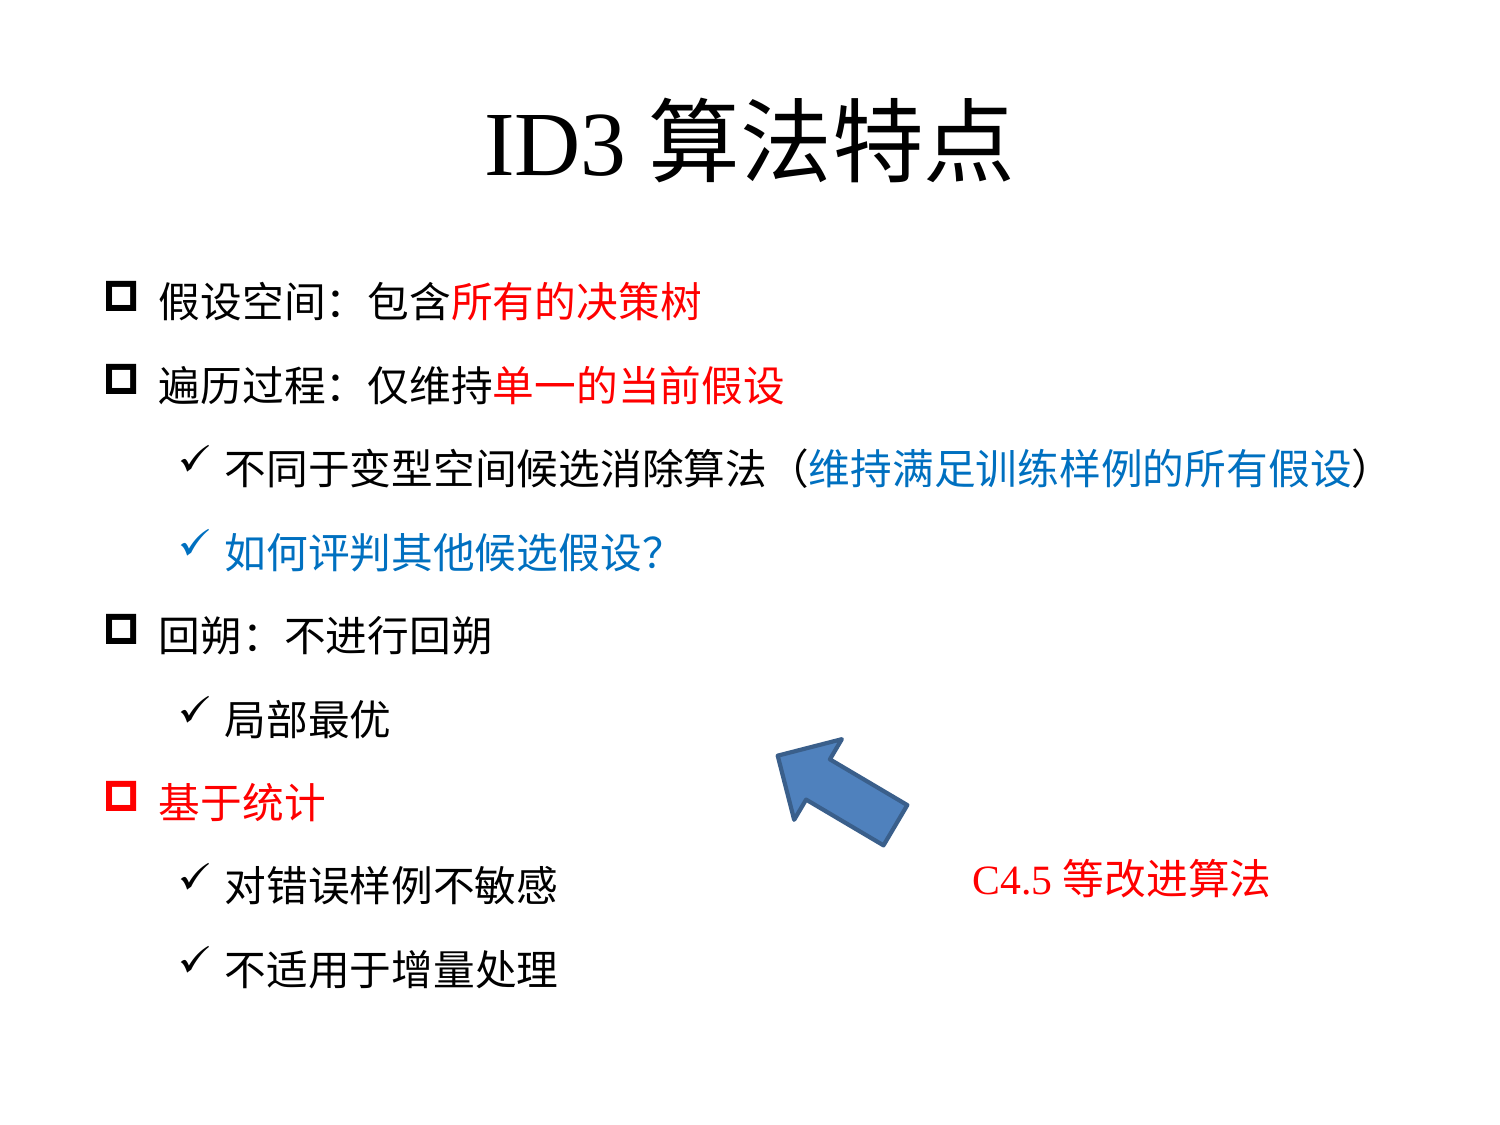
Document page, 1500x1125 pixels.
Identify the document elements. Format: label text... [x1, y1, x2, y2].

title ID3算法特点 [75, 45, 1425, 233]
text_box C4.5等改进算法 [897, 846, 1347, 911]
list 假设空间：包含所有的决策树 遍历过程：仅维持单一的当前假设 不同于变型空间候选消除算法（维持满足训练样例的所有假设） 如何评判其他候选假设？ 回朔：不进行回朔 局部最优 基于统计 对错误样例不敏感 不适用于增量处理 [87, 243, 1413, 1106]
text_box [775, 737, 910, 848]
